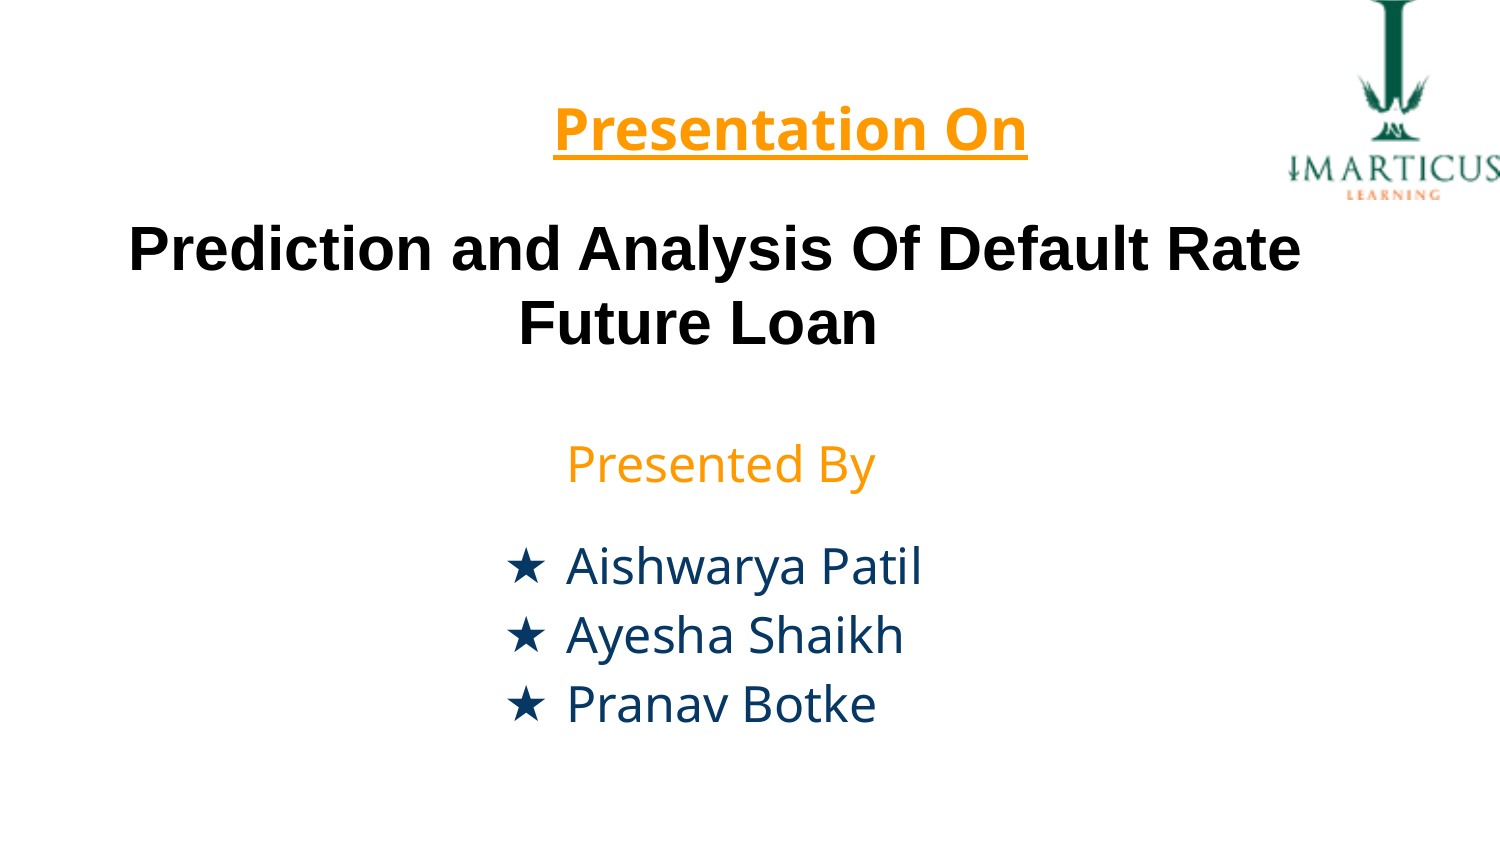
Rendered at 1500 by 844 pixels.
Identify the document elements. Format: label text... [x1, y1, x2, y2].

list Presented By Aishwarya Patil Ayesha Shaikh Pranav Botke Imarticus Learning Institute, Pune [26, 323, 1459, 811]
title Presentation On Prediction and Analysis Of Default Rate Future Loan [0, 77, 1283, 172]
picture [1288, 0, 1500, 200]
